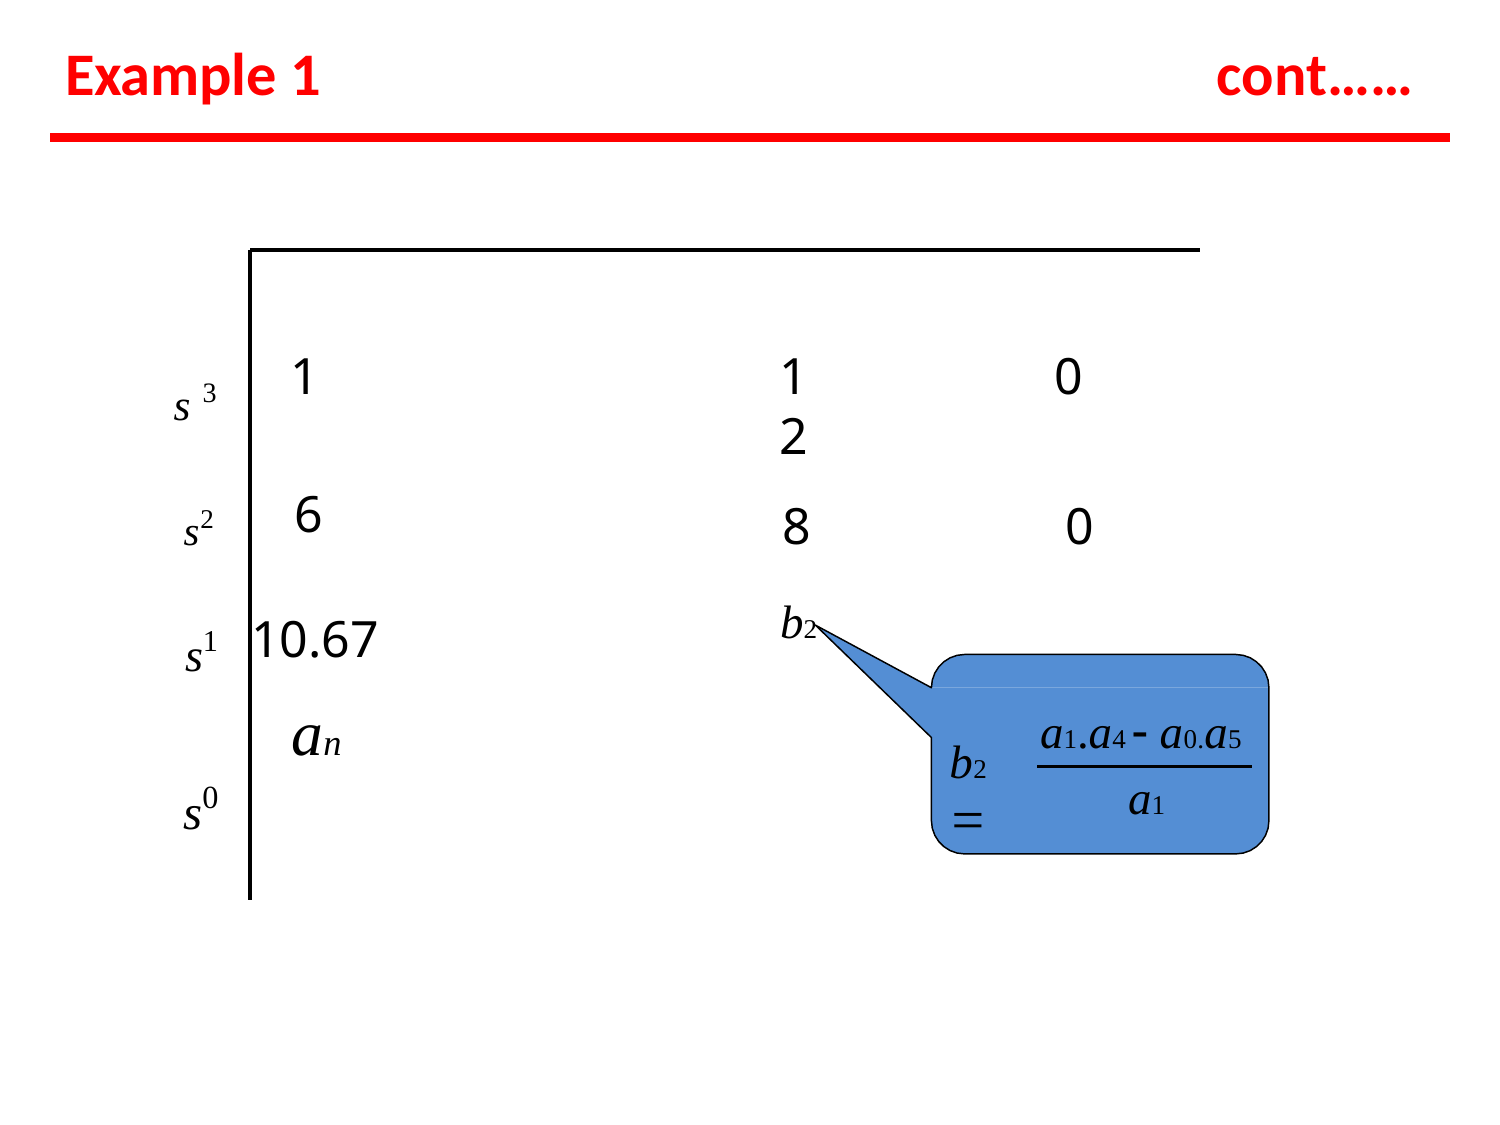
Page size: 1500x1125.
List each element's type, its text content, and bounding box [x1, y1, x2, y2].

text_box 10.67 an [250, 586, 379, 768]
text_box 1 [287, 342, 320, 405]
text_box s1 s0 [176, 570, 222, 839]
text_box 8 b2 [778, 492, 819, 649]
text_box 12 [777, 342, 837, 465]
text_box cont…… [1214, 32, 1416, 108]
title Example 1 [62, 32, 325, 223]
text_box 6 [292, 480, 325, 543]
text_box s2 [177, 455, 224, 554]
text_box s3 [167, 325, 230, 430]
text_box 0 [1052, 342, 1085, 405]
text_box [814, 624, 1270, 855]
text_box 0 [1062, 492, 1095, 555]
